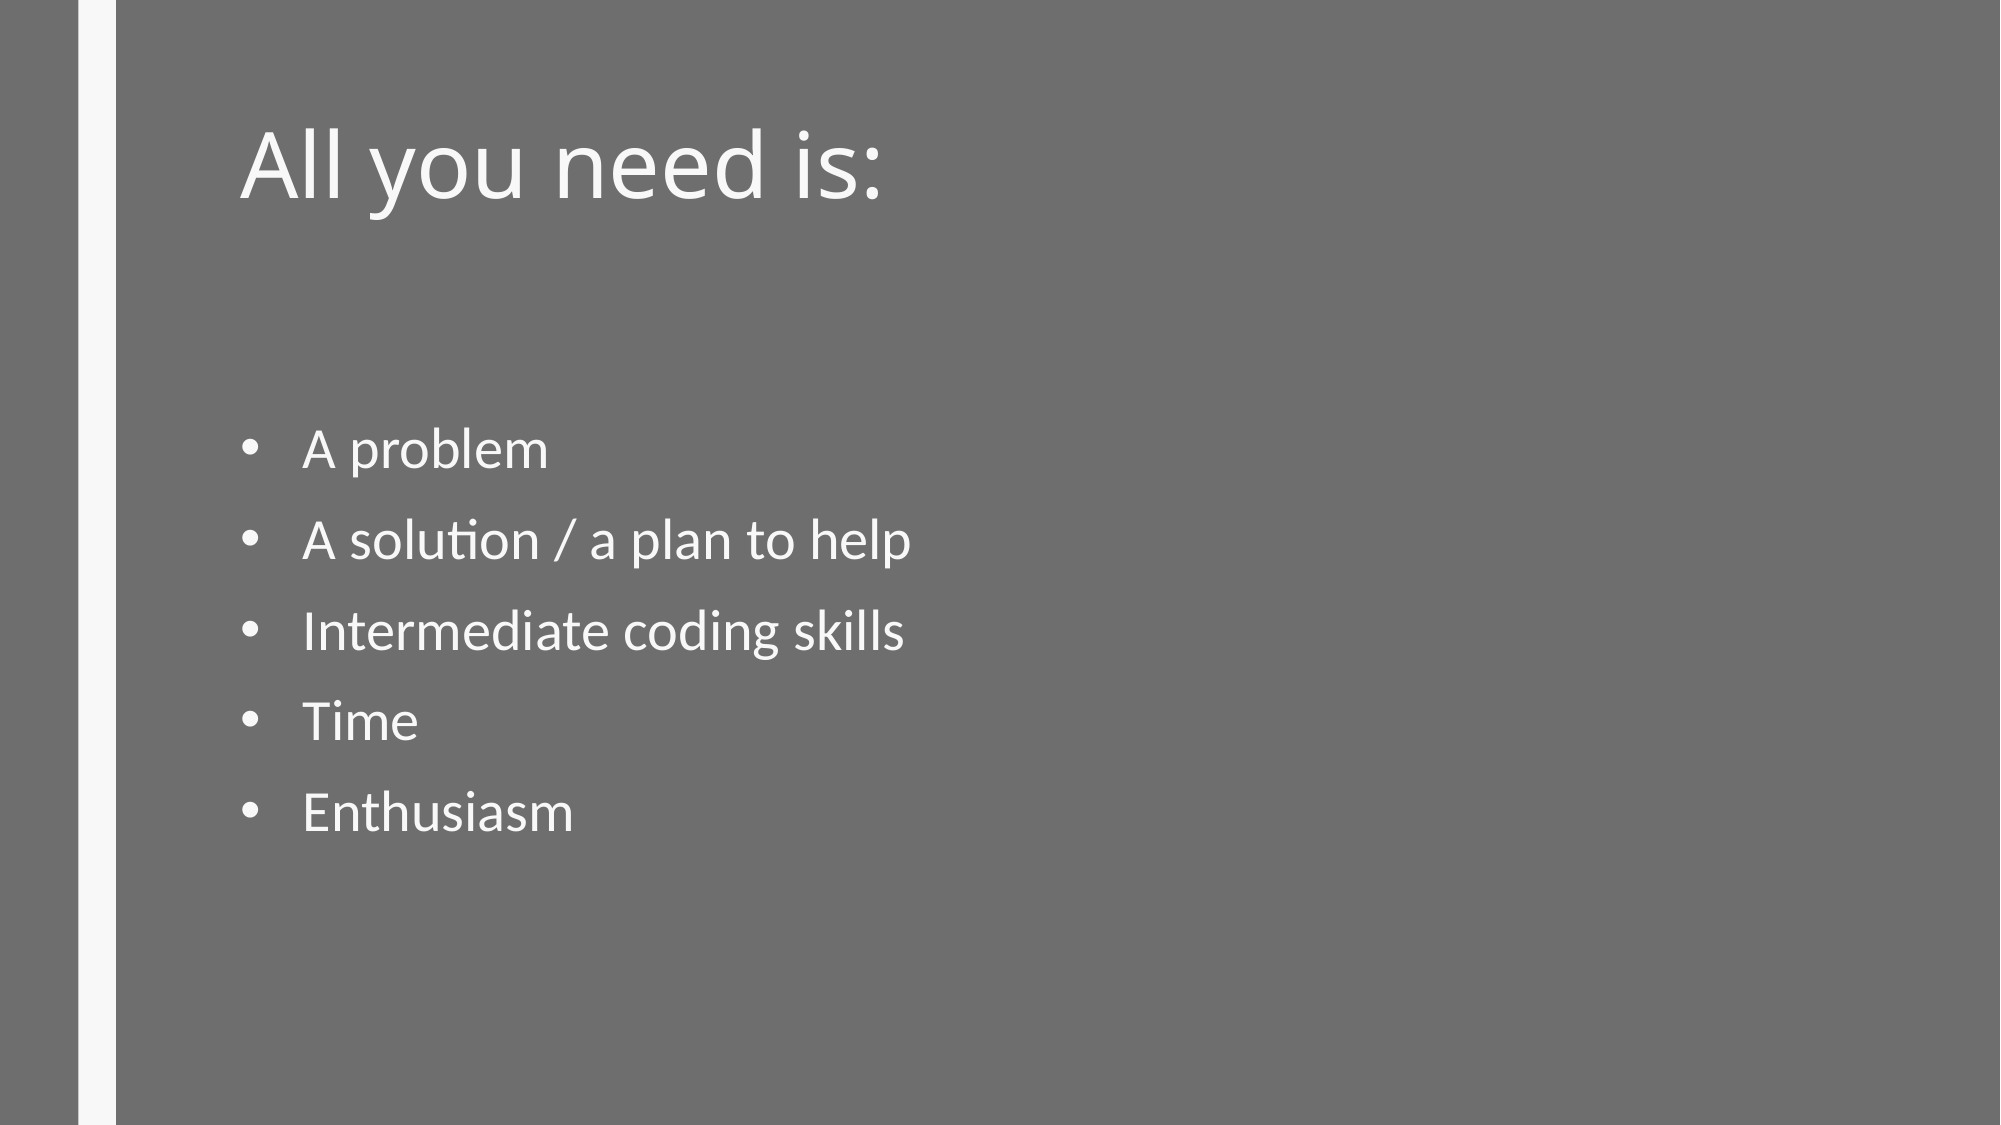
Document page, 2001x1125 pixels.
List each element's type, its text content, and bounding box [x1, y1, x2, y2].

list A problem A solution / a plan to help Intermediate coding skills Time Enthusiasm [225, 313, 1839, 1069]
title All you need is: [225, 112, 1800, 313]
